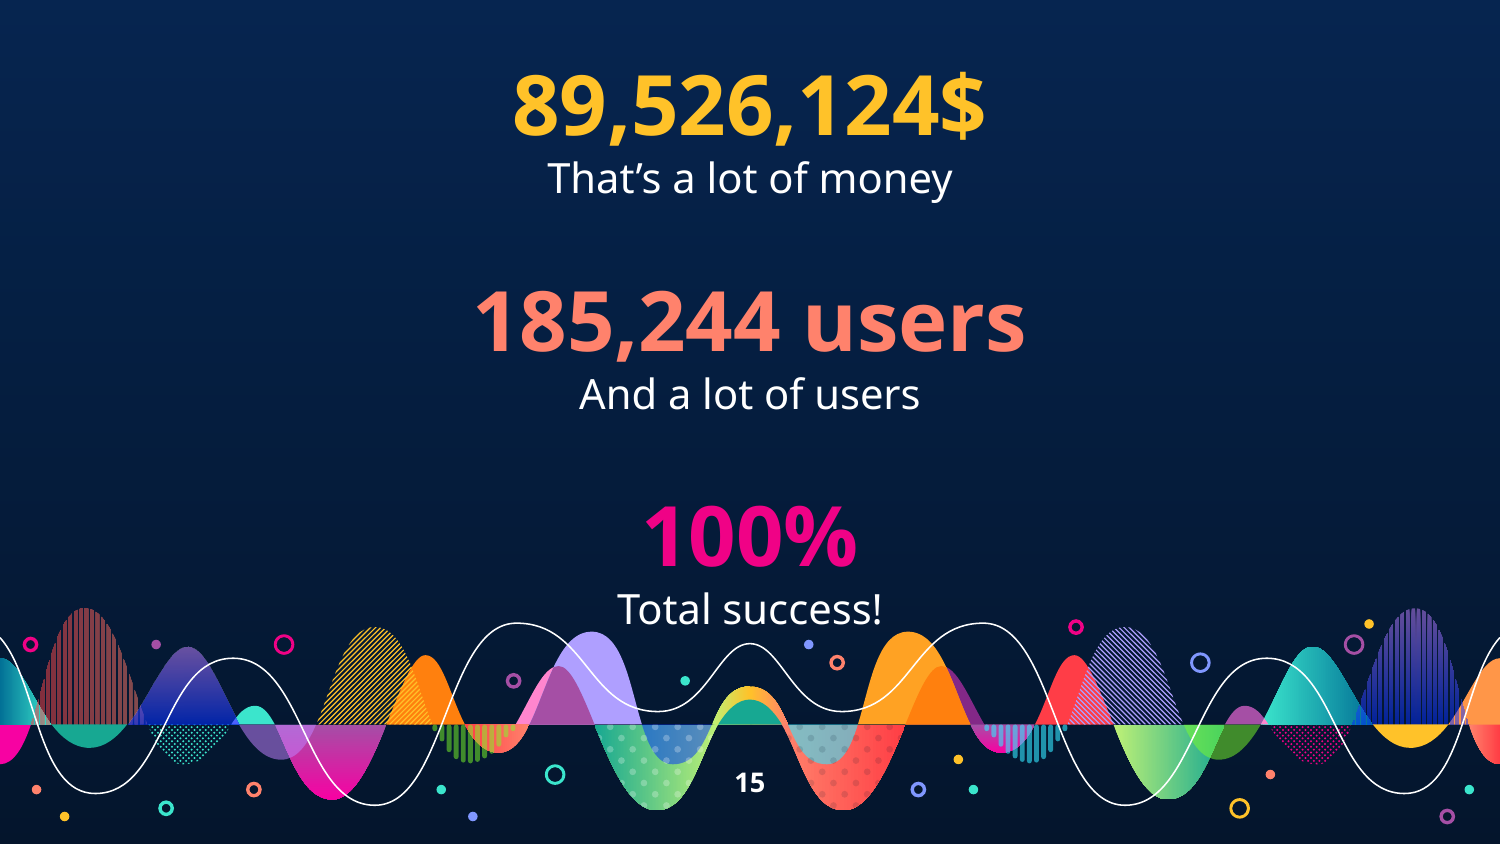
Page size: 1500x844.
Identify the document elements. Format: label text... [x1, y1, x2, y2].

title 89,526,124$ [140, 6, 1360, 144]
slide_number 15 [705, 724, 795, 844]
subtitle Total success! [140, 575, 1360, 652]
title 185,244 users [140, 222, 1360, 360]
subtitle And a lot of users [140, 360, 1360, 436]
subtitle That’s a lot of money [140, 144, 1360, 221]
title 100% [140, 437, 1360, 575]
